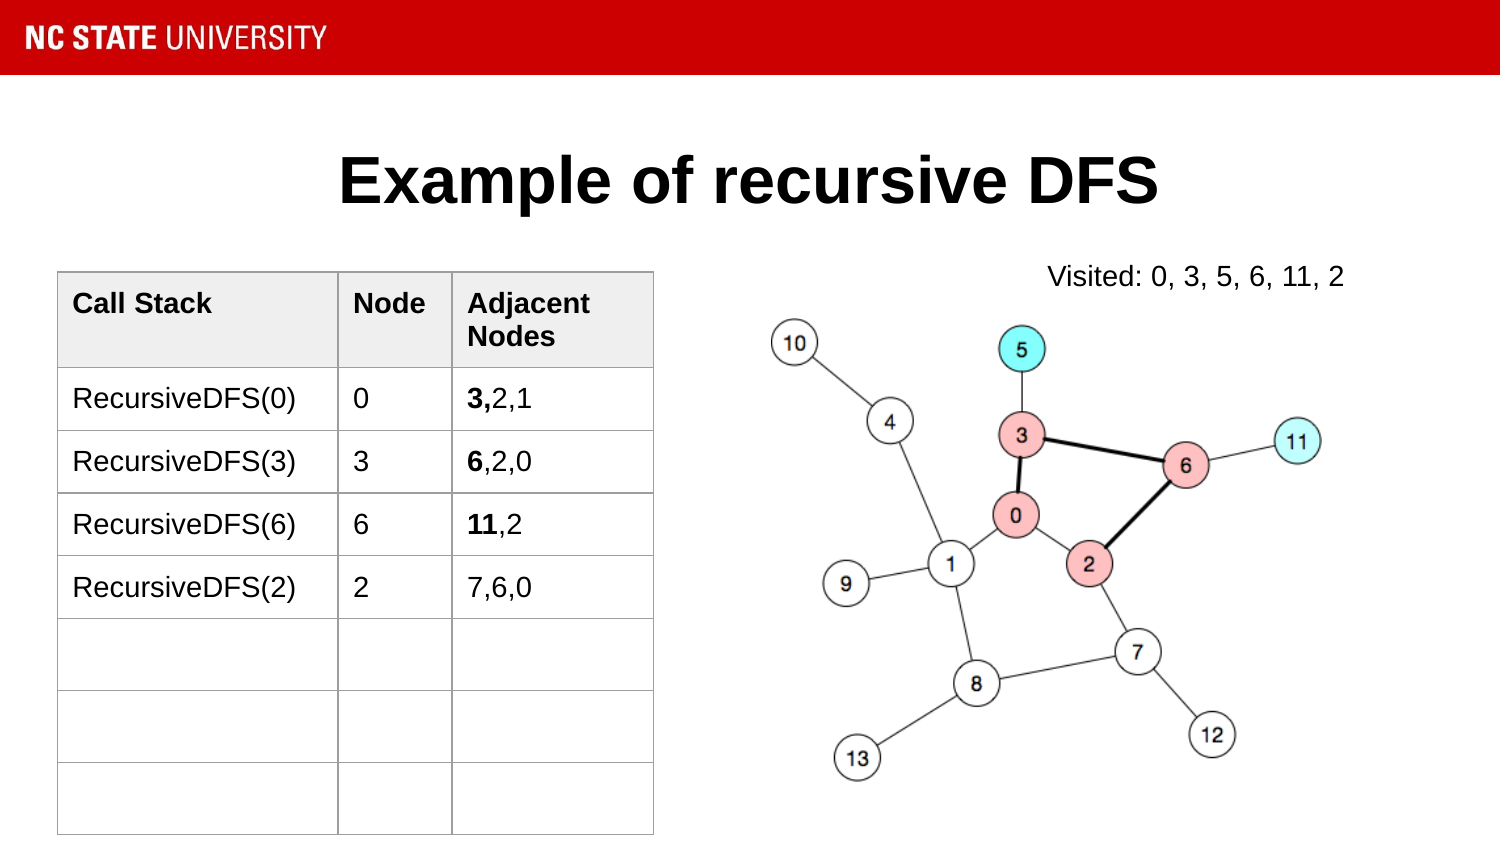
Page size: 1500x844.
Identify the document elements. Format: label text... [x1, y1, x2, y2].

table_cell [453, 619, 653, 690]
table_cell RecursiveDFS(6) [58, 494, 337, 555]
title Example of recursive DFS [75, 110, 1425, 243]
table_cell 11,2 [453, 494, 653, 555]
table_cell 6,2,0 [453, 431, 653, 492]
table_cell [58, 619, 337, 690]
table_cell [339, 763, 451, 834]
table_cell [339, 691, 451, 762]
table_cell RecursiveDFS(0) [58, 368, 337, 430]
picture [0, 0, 1500, 75]
table_cell [339, 619, 451, 690]
table_cell 3,2,1 [453, 368, 653, 430]
table_header Adjacent Nodes [453, 273, 653, 367]
table_cell 3 [339, 431, 451, 492]
table_header Node [339, 273, 451, 367]
table_cell [58, 691, 337, 762]
picture [770, 318, 1323, 782]
table_cell 6 [339, 494, 451, 555]
table_cell RecursiveDFS(2) [58, 556, 337, 618]
table_cell [58, 763, 337, 834]
text_box Visited: 0, 3, 5, 6, 11, 2 [1032, 242, 1425, 331]
table_cell [453, 691, 653, 762]
table_cell [453, 763, 653, 834]
table_header Call Stack [58, 273, 337, 367]
table_cell 2 [339, 556, 451, 618]
table_cell RecursiveDFS(3) [58, 431, 337, 492]
table_cell 0 [339, 368, 451, 430]
table_cell 7,6,0 [453, 556, 653, 618]
